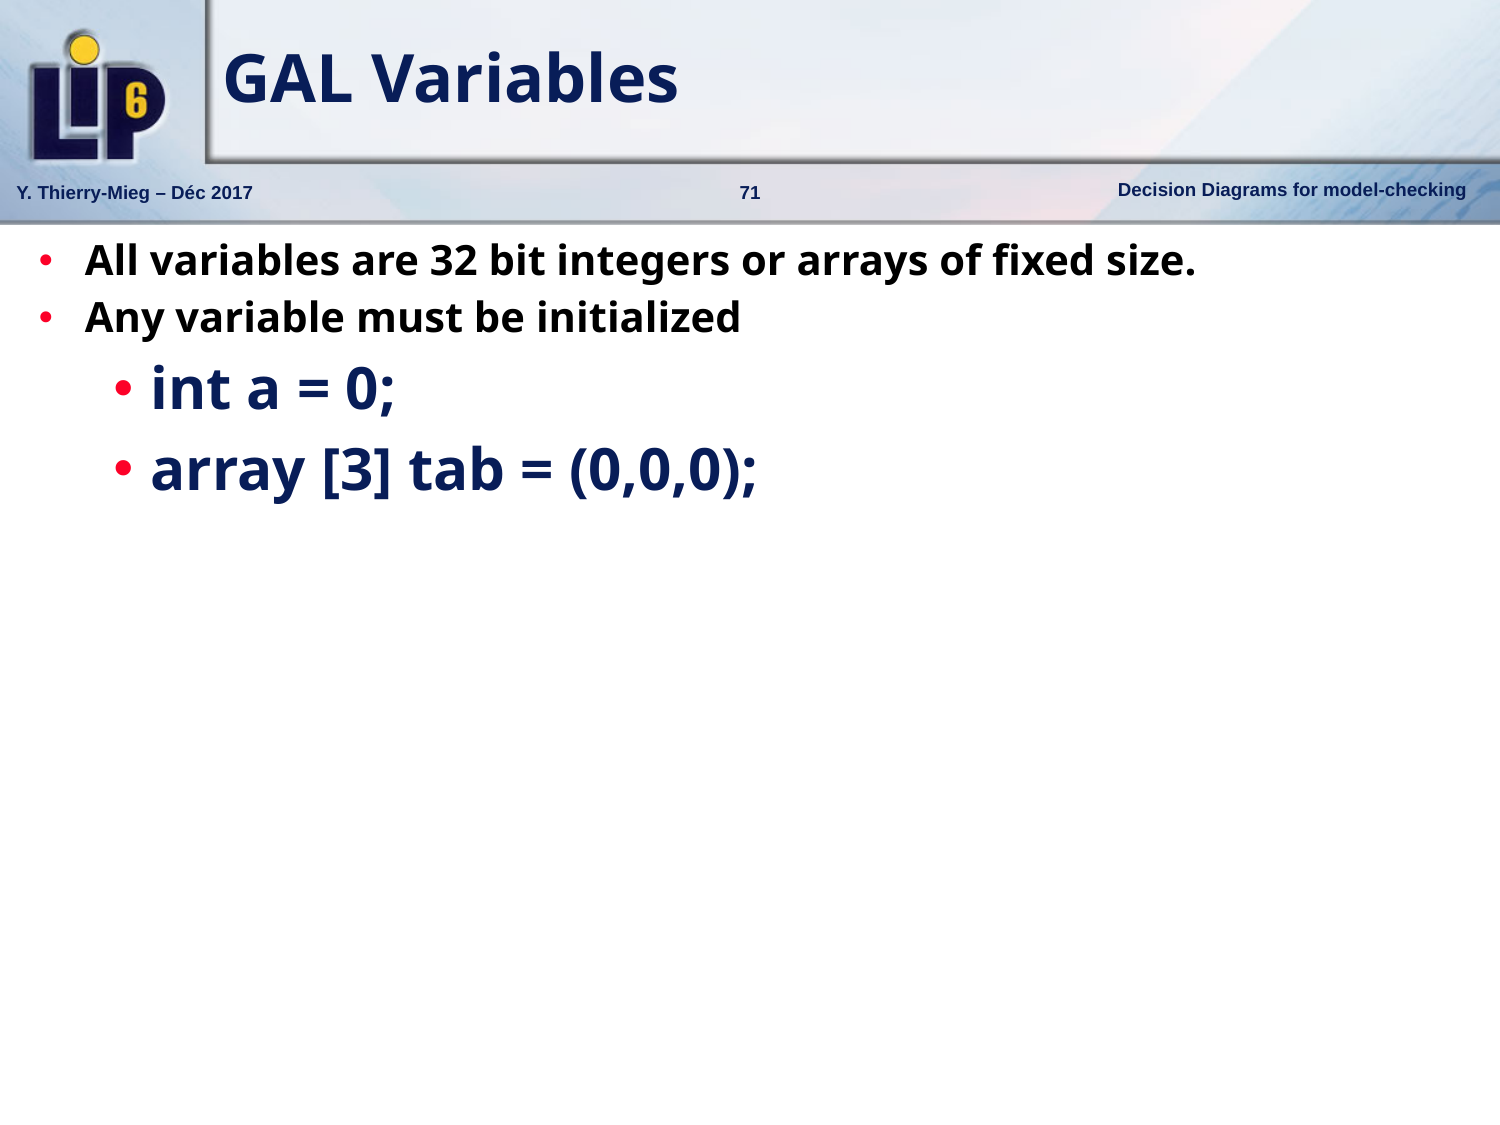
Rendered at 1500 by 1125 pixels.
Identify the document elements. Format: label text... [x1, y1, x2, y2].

list All variables are 32 bit integers or arrays of fixed size. Any variable must be initialized int a = 0; array [3] tab = (0,0,0); [23, 232, 1477, 1119]
picture [0, 0, 1500, 224]
title GAL Variables [207, 0, 1500, 163]
